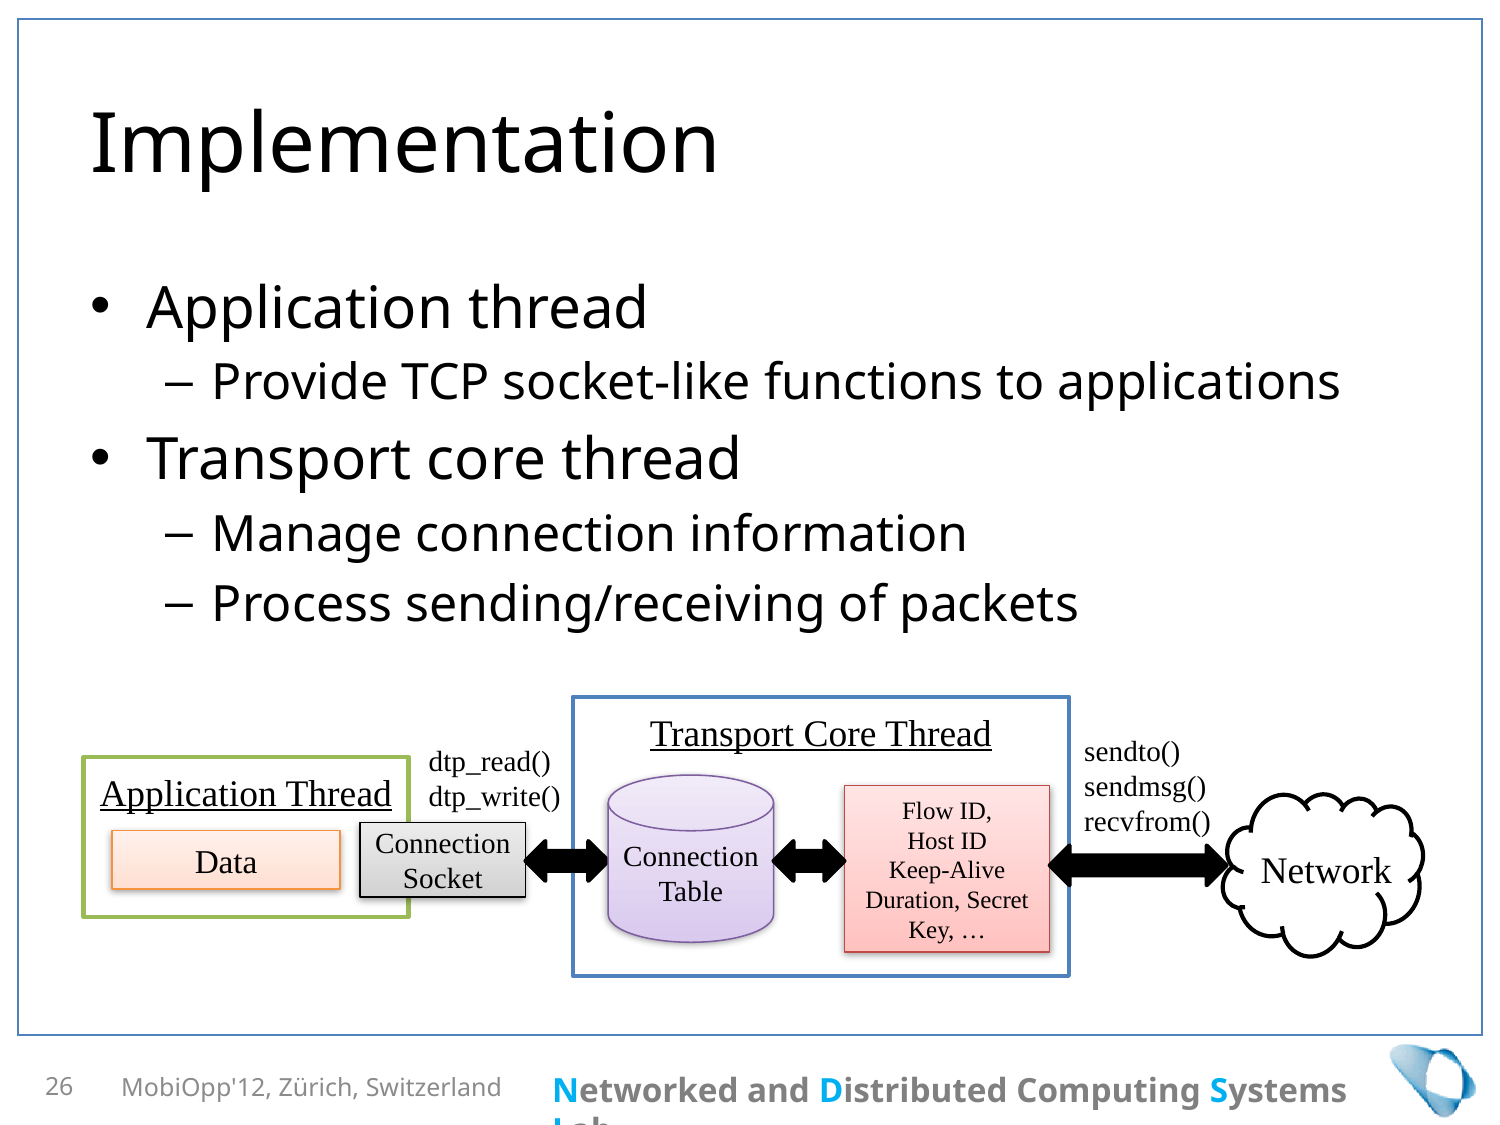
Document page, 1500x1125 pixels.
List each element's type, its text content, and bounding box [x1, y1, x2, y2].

text_box [771, 839, 847, 883]
title Implementation [75, 45, 1425, 233]
text_box Flow ID, Host ID Keep-Alive Duration, Secret Key, … [844, 785, 1050, 953]
text_box Transport Core Thread [571, 870, 1071, 978]
text_box Connection Socket [359, 822, 526, 898]
footer MobiOpp'12, Zürich, Switzerland [74, 1056, 550, 1117]
text_box Application Thread [81, 755, 411, 919]
text_box [1047, 843, 1218, 888]
text_box dtp_read() dtp_write() [413, 734, 576, 820]
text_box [1223, 790, 1422, 958]
picture [1387, 1043, 1478, 1118]
list Application thread Provide TCP socket-like functions to applications Transport core thread Manage connection information Process sending/receiving of packets [75, 262, 1425, 1005]
slide_number 26 [17, 1057, 89, 1118]
text_box [523, 839, 602, 883]
text_box Transport Core Thread [571, 695, 1071, 855]
text_box sendto() sendmsg() recvfrom() [1069, 724, 1227, 845]
text_box Data [111, 830, 341, 890]
text_box Connection Table [607, 774, 775, 944]
